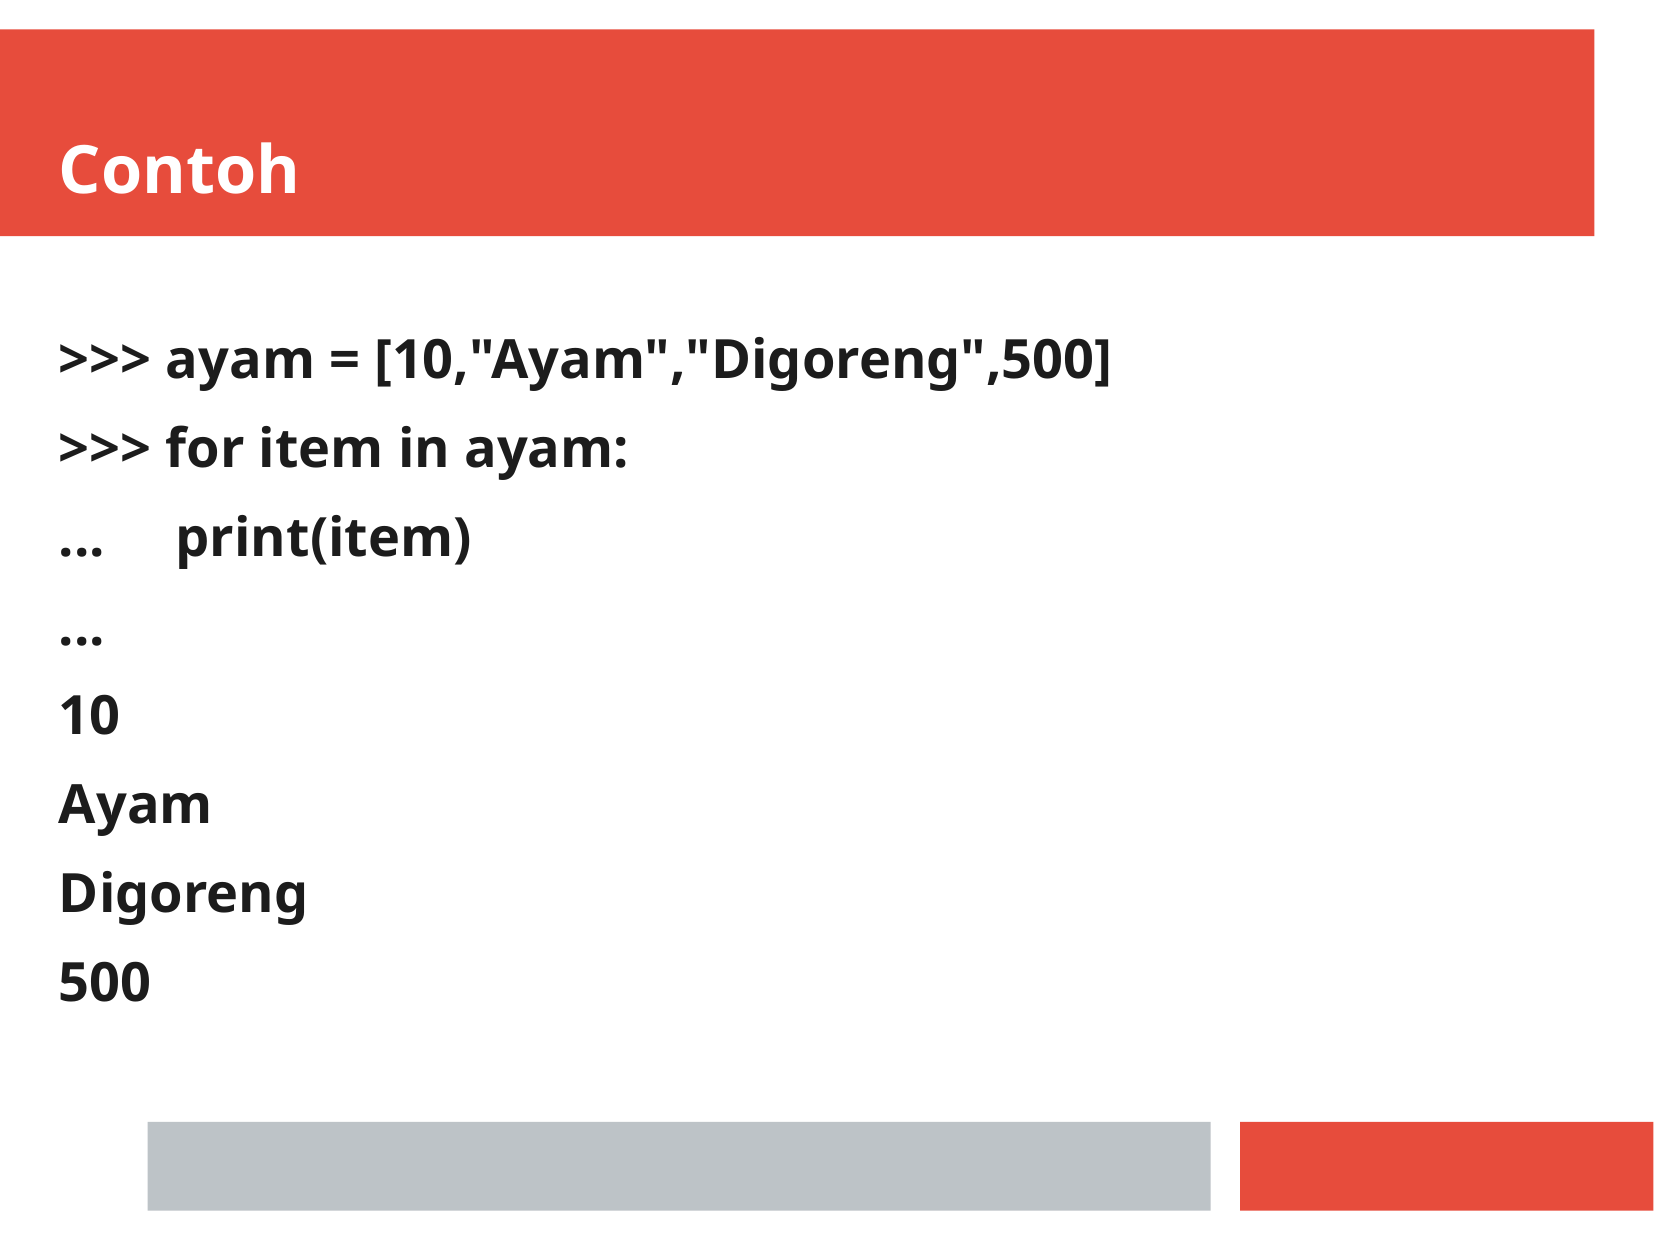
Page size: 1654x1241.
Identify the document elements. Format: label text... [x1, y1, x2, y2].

text_box Contoh [58, 58, 1595, 207]
text_box >>> ayam = [10,"Ayam","Digoreng",500] >>> for item in ayam: ... print(item) ... 10 Ayam Digoreng 500 [58, 324, 1565, 1093]
